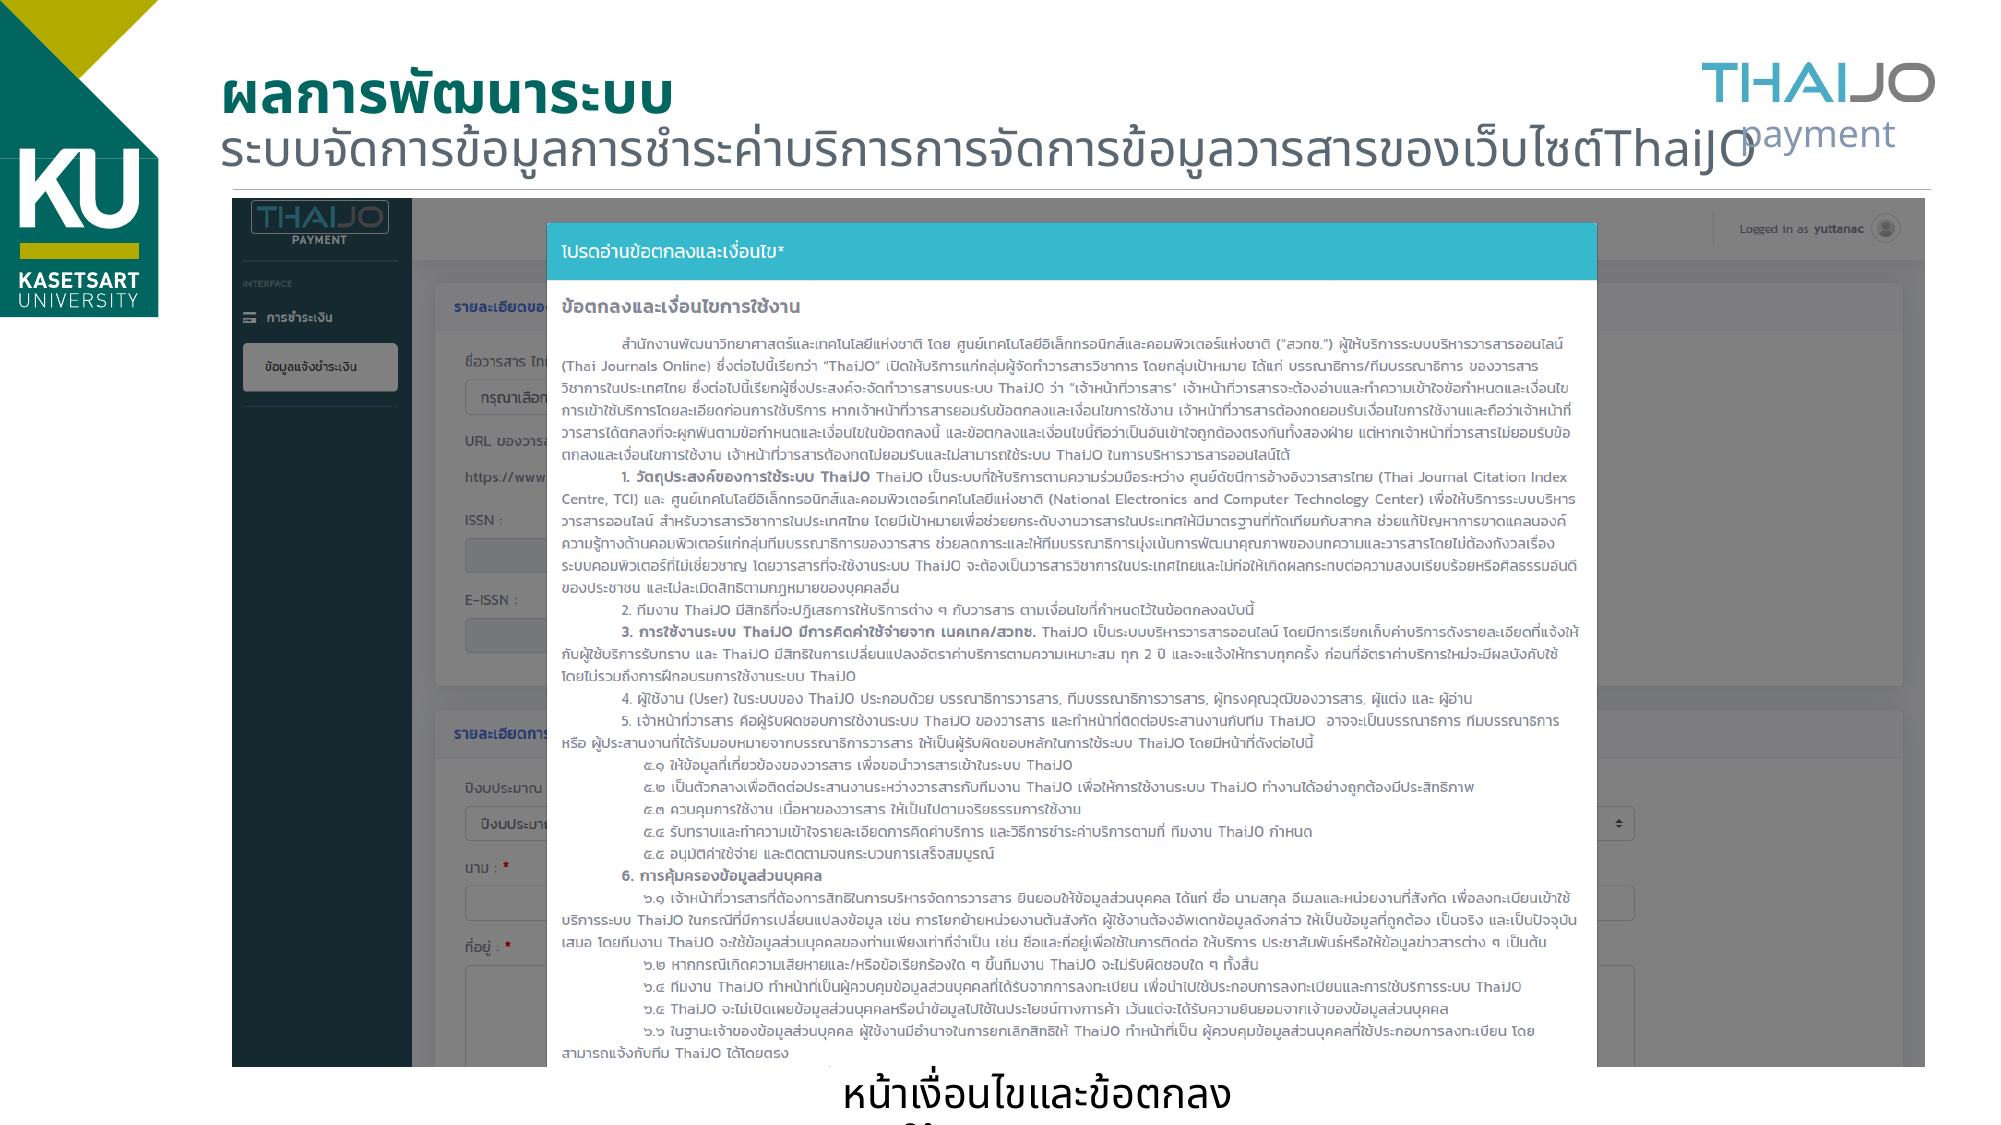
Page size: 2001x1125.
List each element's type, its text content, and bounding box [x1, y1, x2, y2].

picture [232, 198, 1925, 1067]
picture [1700, 62, 1936, 103]
text_box หน้าเงื่อนไขและข้อตกลงการใช้งานระบบ [828, 1067, 1309, 1125]
text_box payment [1725, 103, 1911, 162]
text_box ระบบจัดการข้อมูลการชำระค่าบริการการจัดการข้อมูลวารสารของเว็บไซต์ThaiJO [205, 110, 1931, 190]
title ผลการพัฒนาระบบ [205, 54, 1931, 110]
